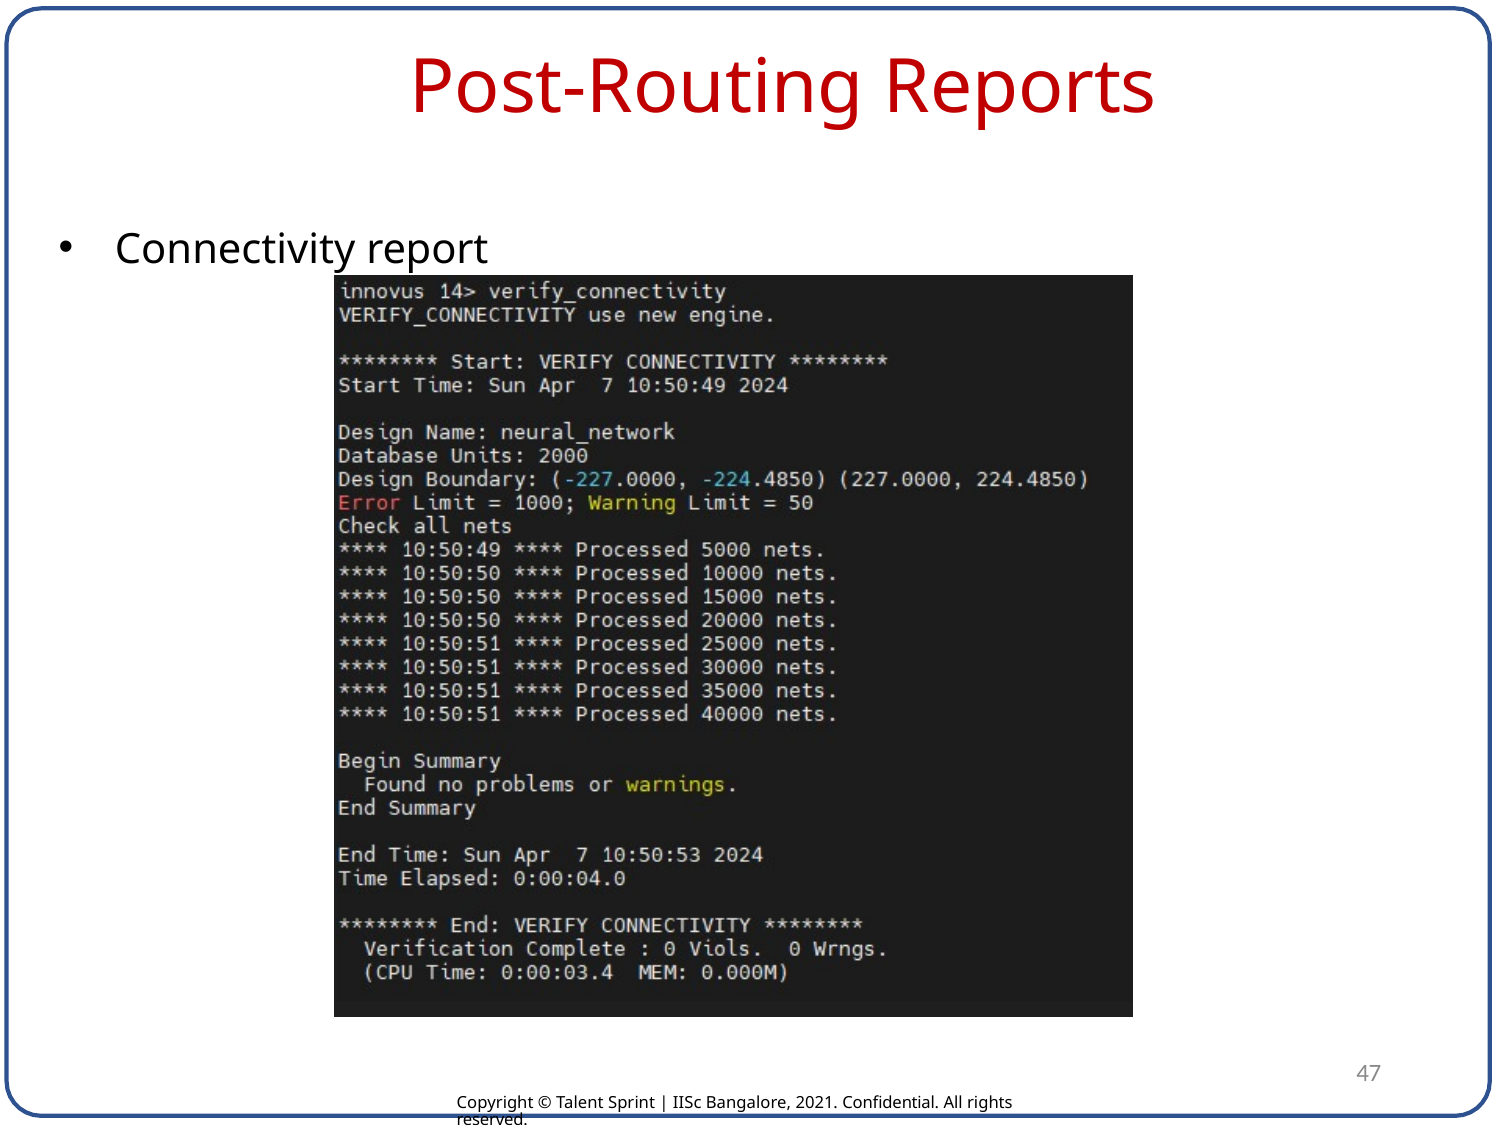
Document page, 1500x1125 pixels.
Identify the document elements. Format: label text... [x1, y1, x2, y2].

slide_number 47 [1350, 1060, 1391, 1125]
picture [334, 275, 1134, 1017]
text_box Connectivity report [56, 194, 734, 272]
footer Copyright © Talent Sprint | IISc Bangalore, 2021. Confidential. All rights reserved. [454, 1093, 1021, 1125]
title Post-Routing Reports [171, 35, 1329, 225]
